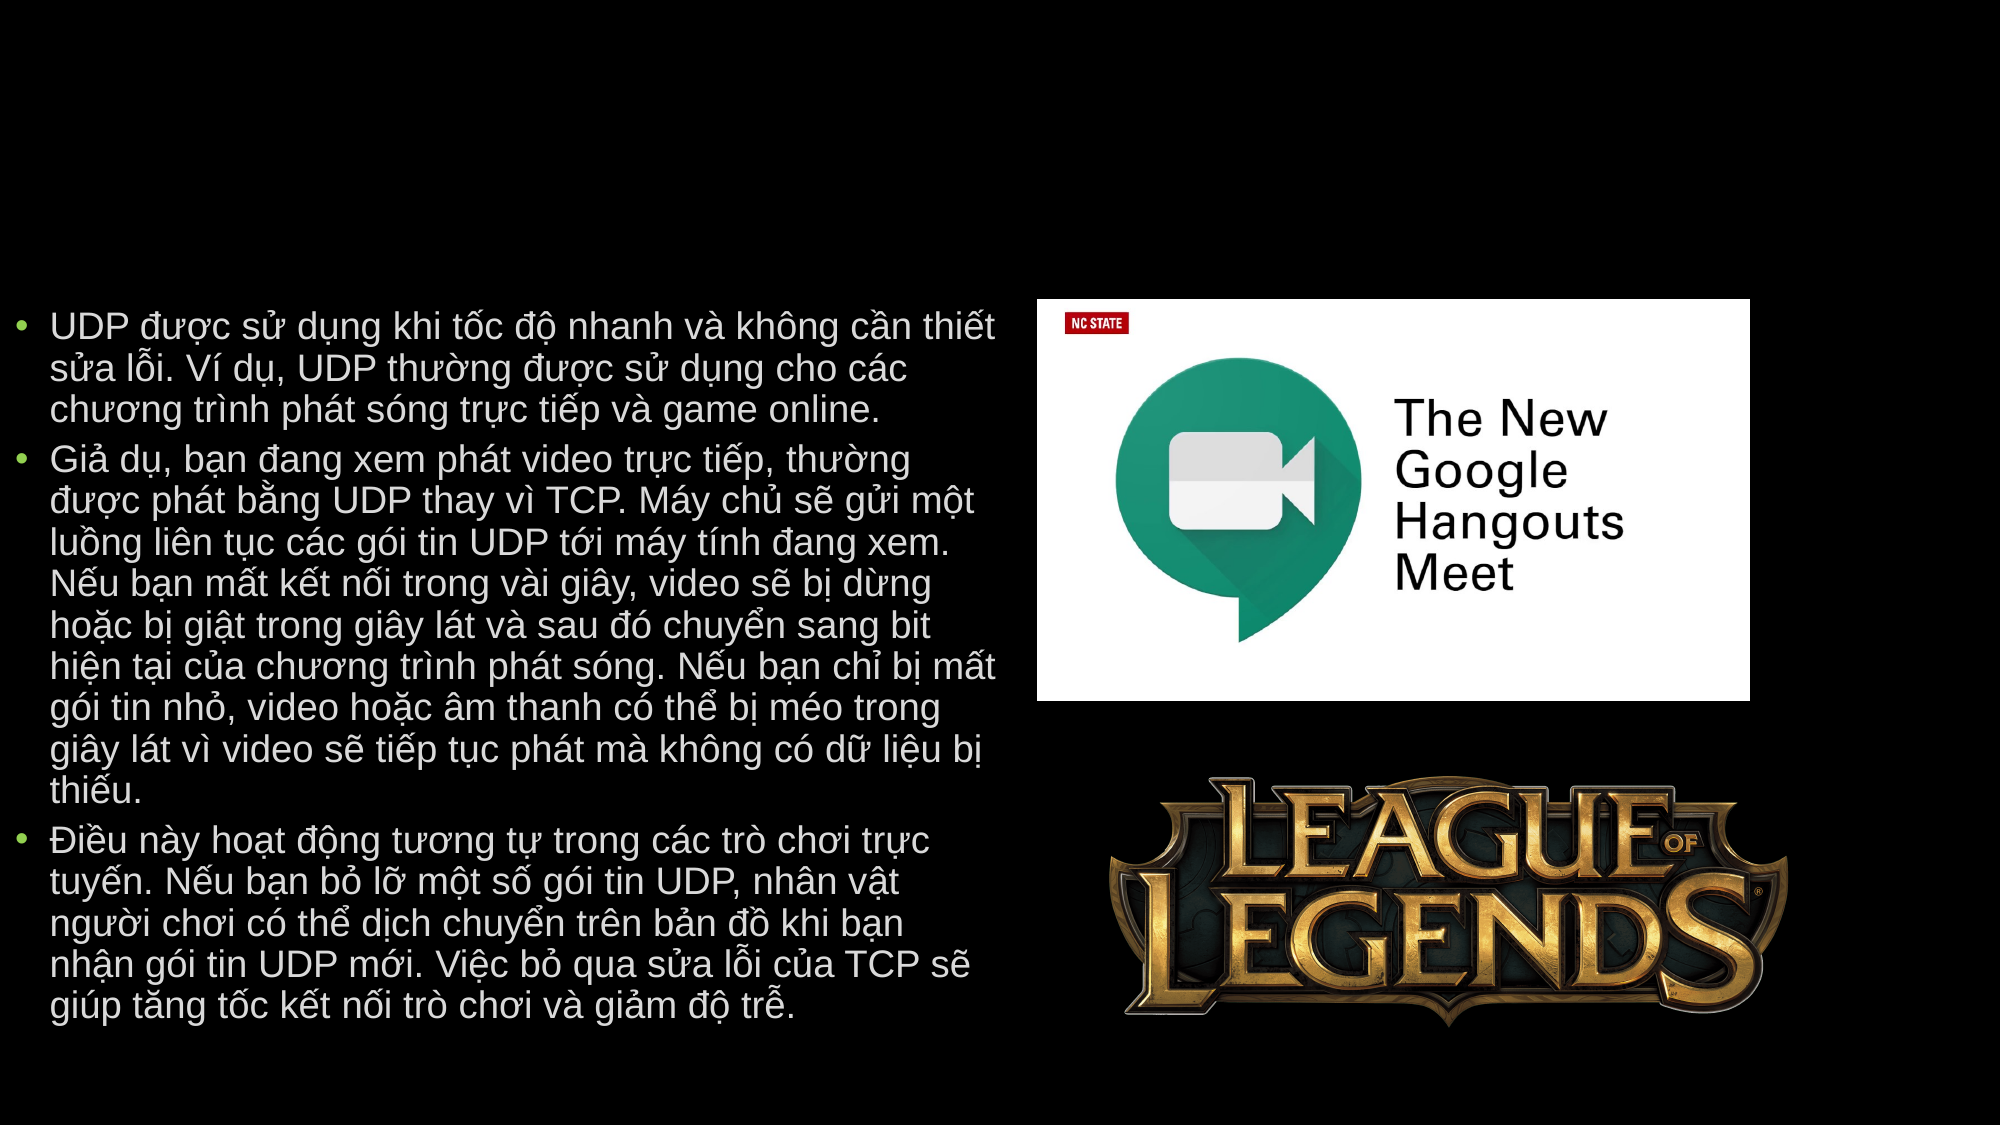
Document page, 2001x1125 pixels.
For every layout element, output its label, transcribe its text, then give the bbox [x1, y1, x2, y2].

list UDP được sử dụng khi tốc độ nhanh và không cần thiết sửa lỗi. Ví dụ, UDP thường được sử dụng cho các chương trình phát sóng trực tiếp và game online. Giả dụ, bạn đang xem phát video trực tiếp, thường được phát bằng UDP thay vì TCP. Máy chủ sẽ gửi một luồng liên tục các gói tin UDP tới máy tính đang xem. Nếu bạn mất kết nối trong vài giây, video sẽ bị dừng hoặc bị giật trong giây lát và sau đó chuyển sang bit hiện tại của chương trình phát sóng. Nếu bạn chỉ bị mất gói tin nhỏ, video hoặc âm thanh có thể bị méo trong giây lát vì video sẽ tiếp tục phát mà không có dữ liệu bị thiếu. Điều này hoạt động tương tự trong các trò chơi trực tuyến. Nếu bạn bỏ lỡ một số gói tin UDP, nhân vật người chơi có thể dịch chuyển trên bản đồ khi bạn nhận gói tin UDP mới. Việc bỏ qua sửa lỗi của TCP sẽ giúp tăng tốc kết nối trò chơi và giảm độ trễ. [0, 299, 1013, 1050]
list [1037, 299, 1750, 701]
picture [1087, 697, 1800, 1099]
